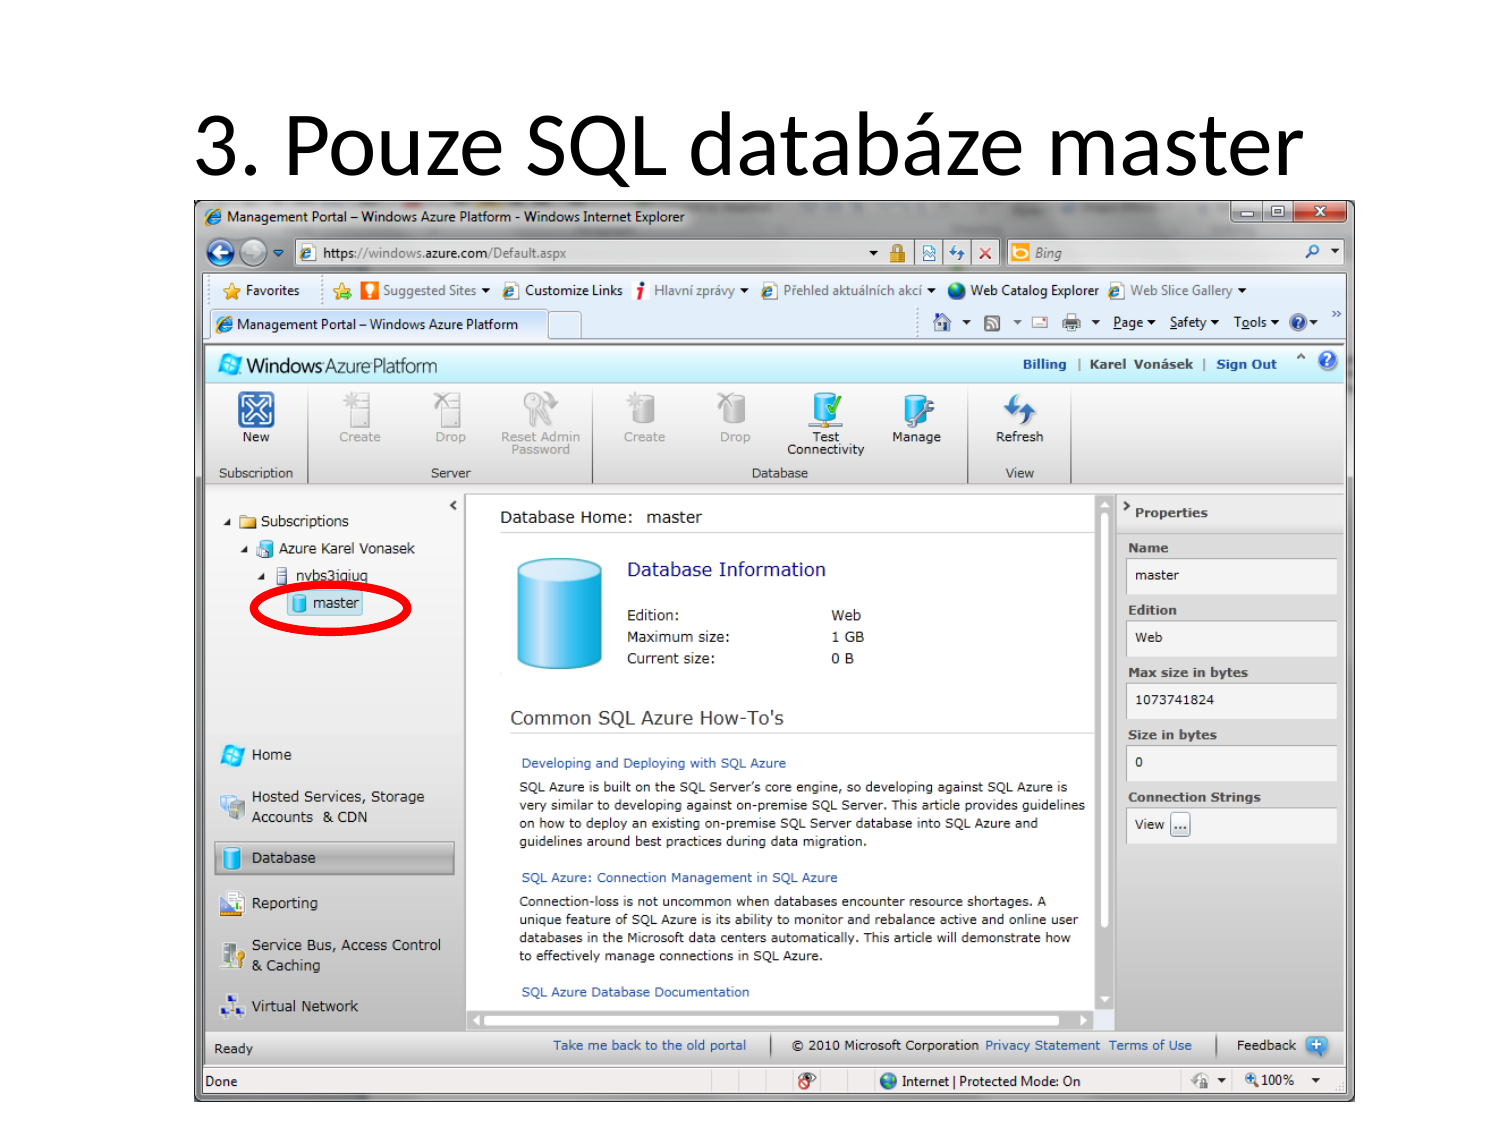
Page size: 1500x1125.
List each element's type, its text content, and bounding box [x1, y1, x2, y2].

title 3. Pouze SQL databáze master [75, 45, 1425, 233]
picture [194, 199, 1356, 1103]
